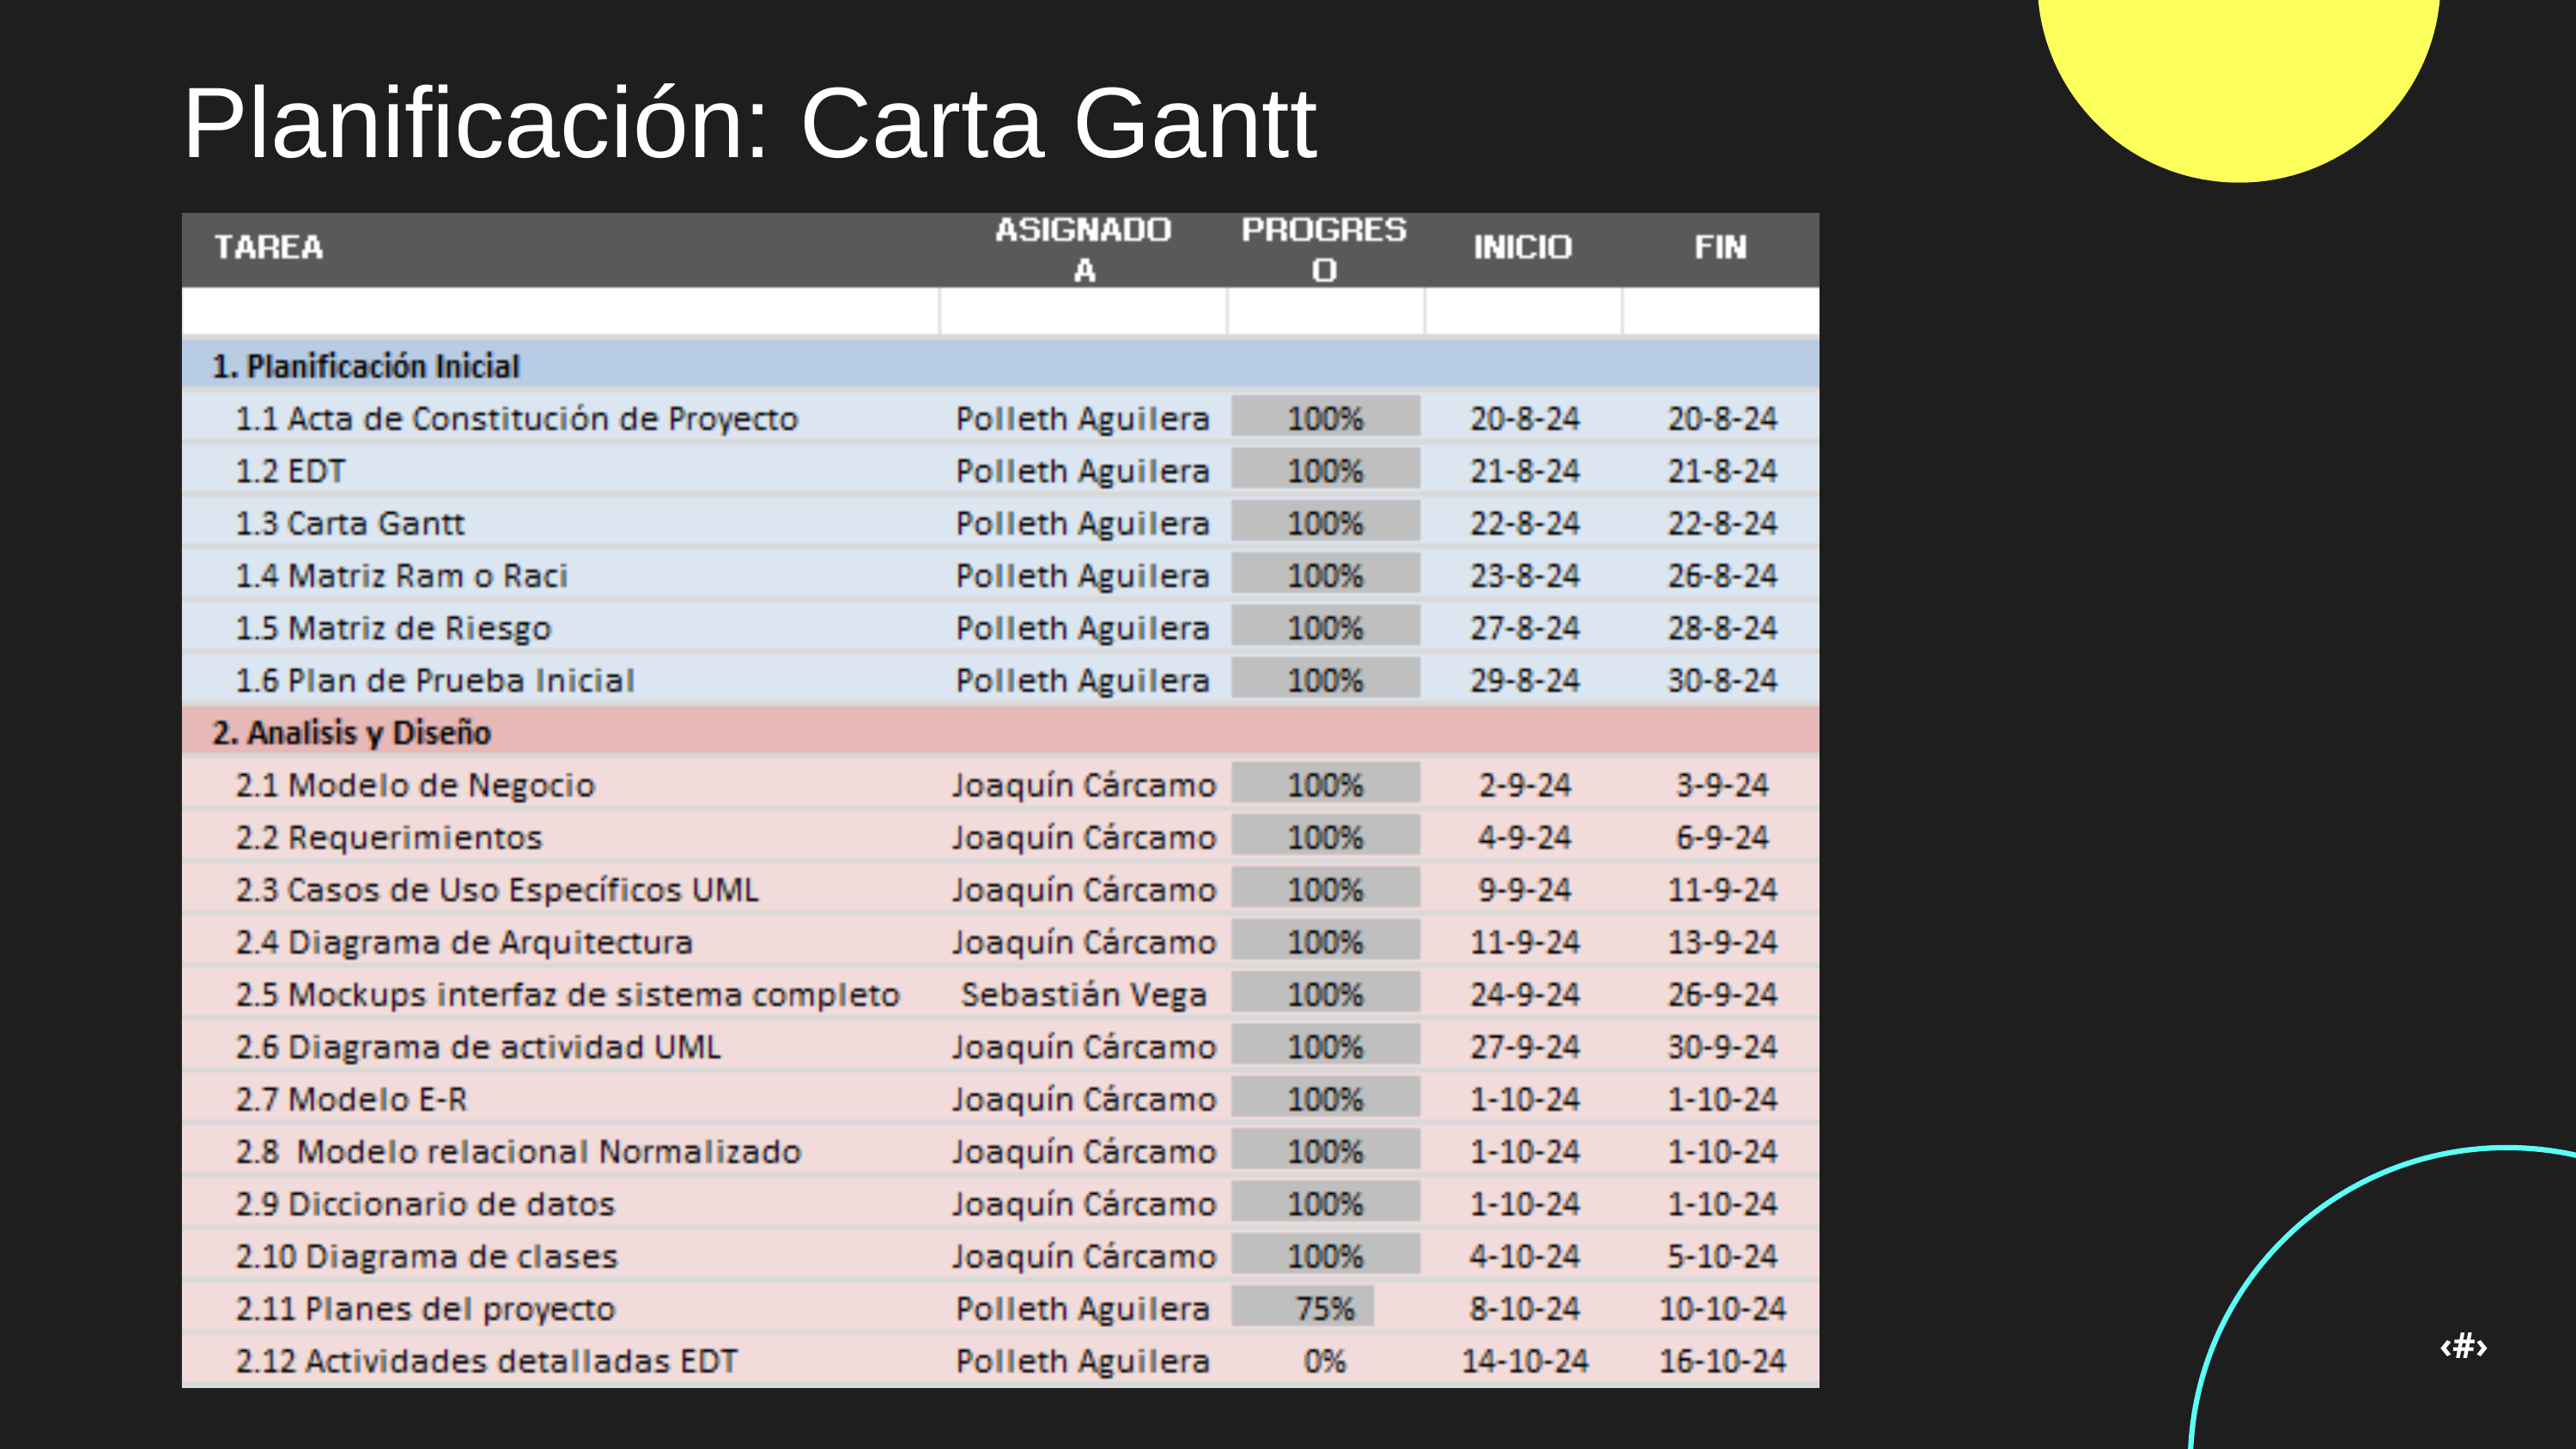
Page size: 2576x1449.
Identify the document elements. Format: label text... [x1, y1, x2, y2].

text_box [2037, 0, 2441, 183]
text_box Planificación: Carta Gantt [181, 58, 2032, 179]
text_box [2187, 1144, 2576, 1449]
text_box [181, 213, 1820, 1388]
